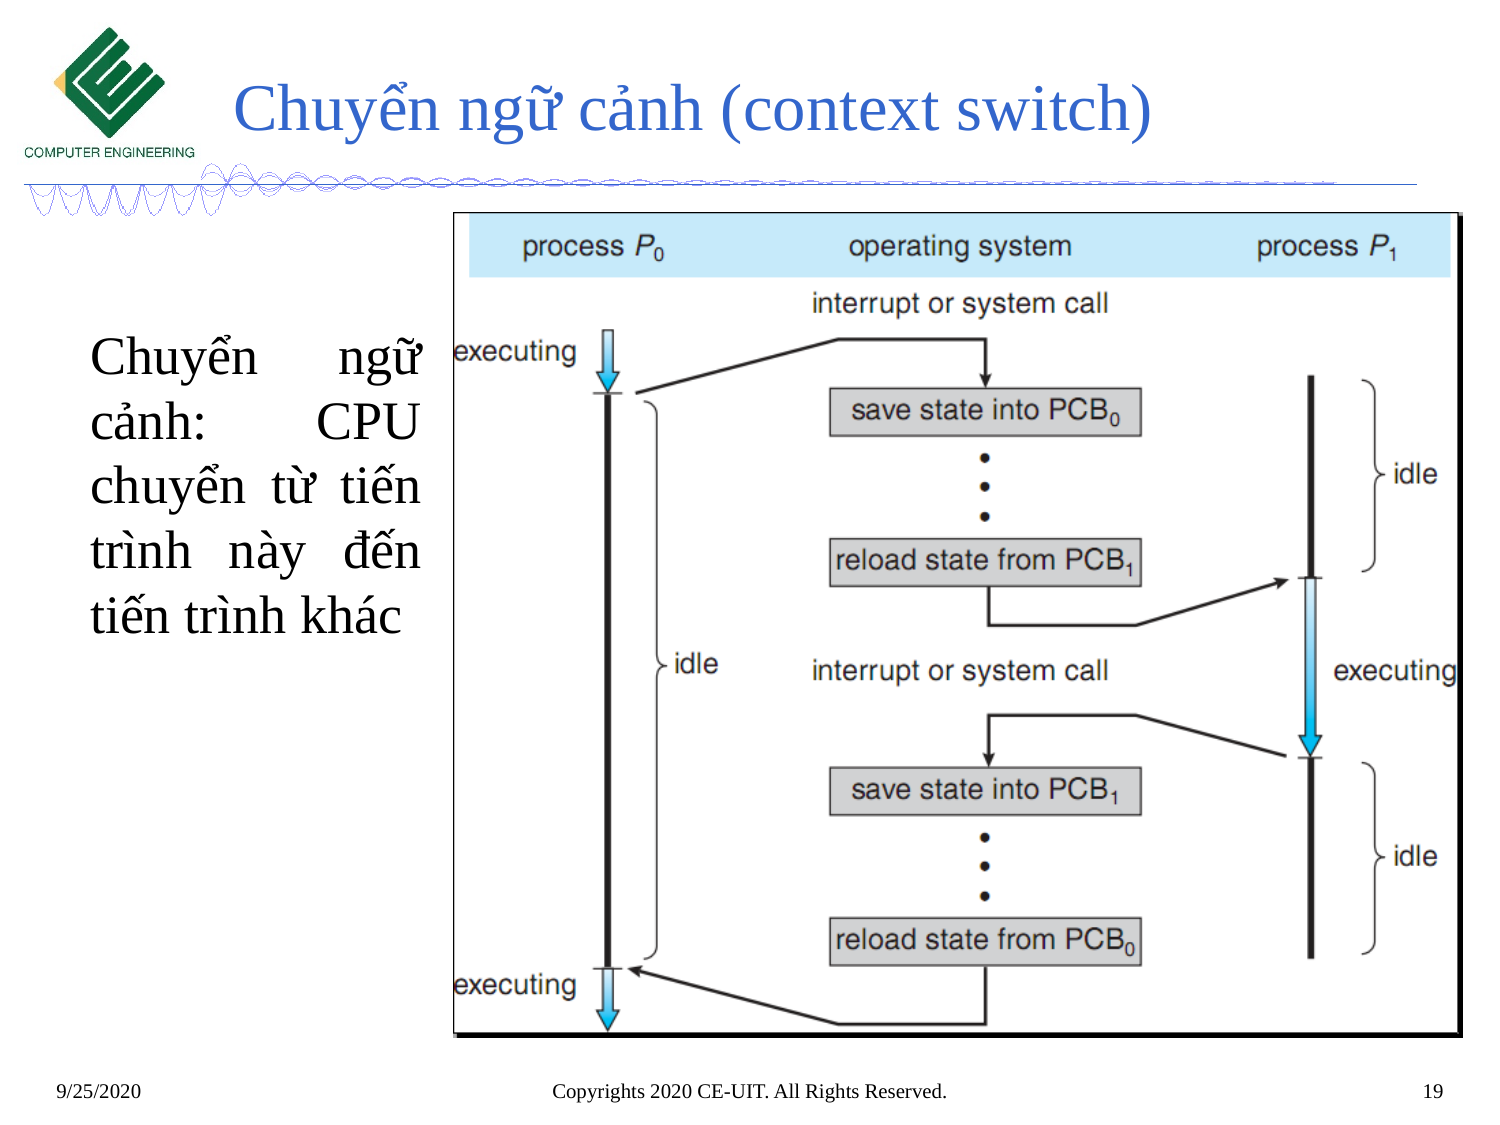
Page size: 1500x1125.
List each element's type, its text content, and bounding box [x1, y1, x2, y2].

slide_number 19 [1211, 1070, 1459, 1118]
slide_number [41, 1070, 289, 1118]
picture [29, 212, 1463, 1038]
footer Copyrights 2020 CE-UIT. All Rights Reserved. [289, 1070, 1211, 1118]
picture [17, 0, 201, 184]
title Chuyển ngữ cảnh (context switch) [218, 47, 1425, 161]
text_box Chuyển ngữ cảnh: CPU chuyển từ tiến trình này đến tiến trình khác [74, 312, 438, 600]
